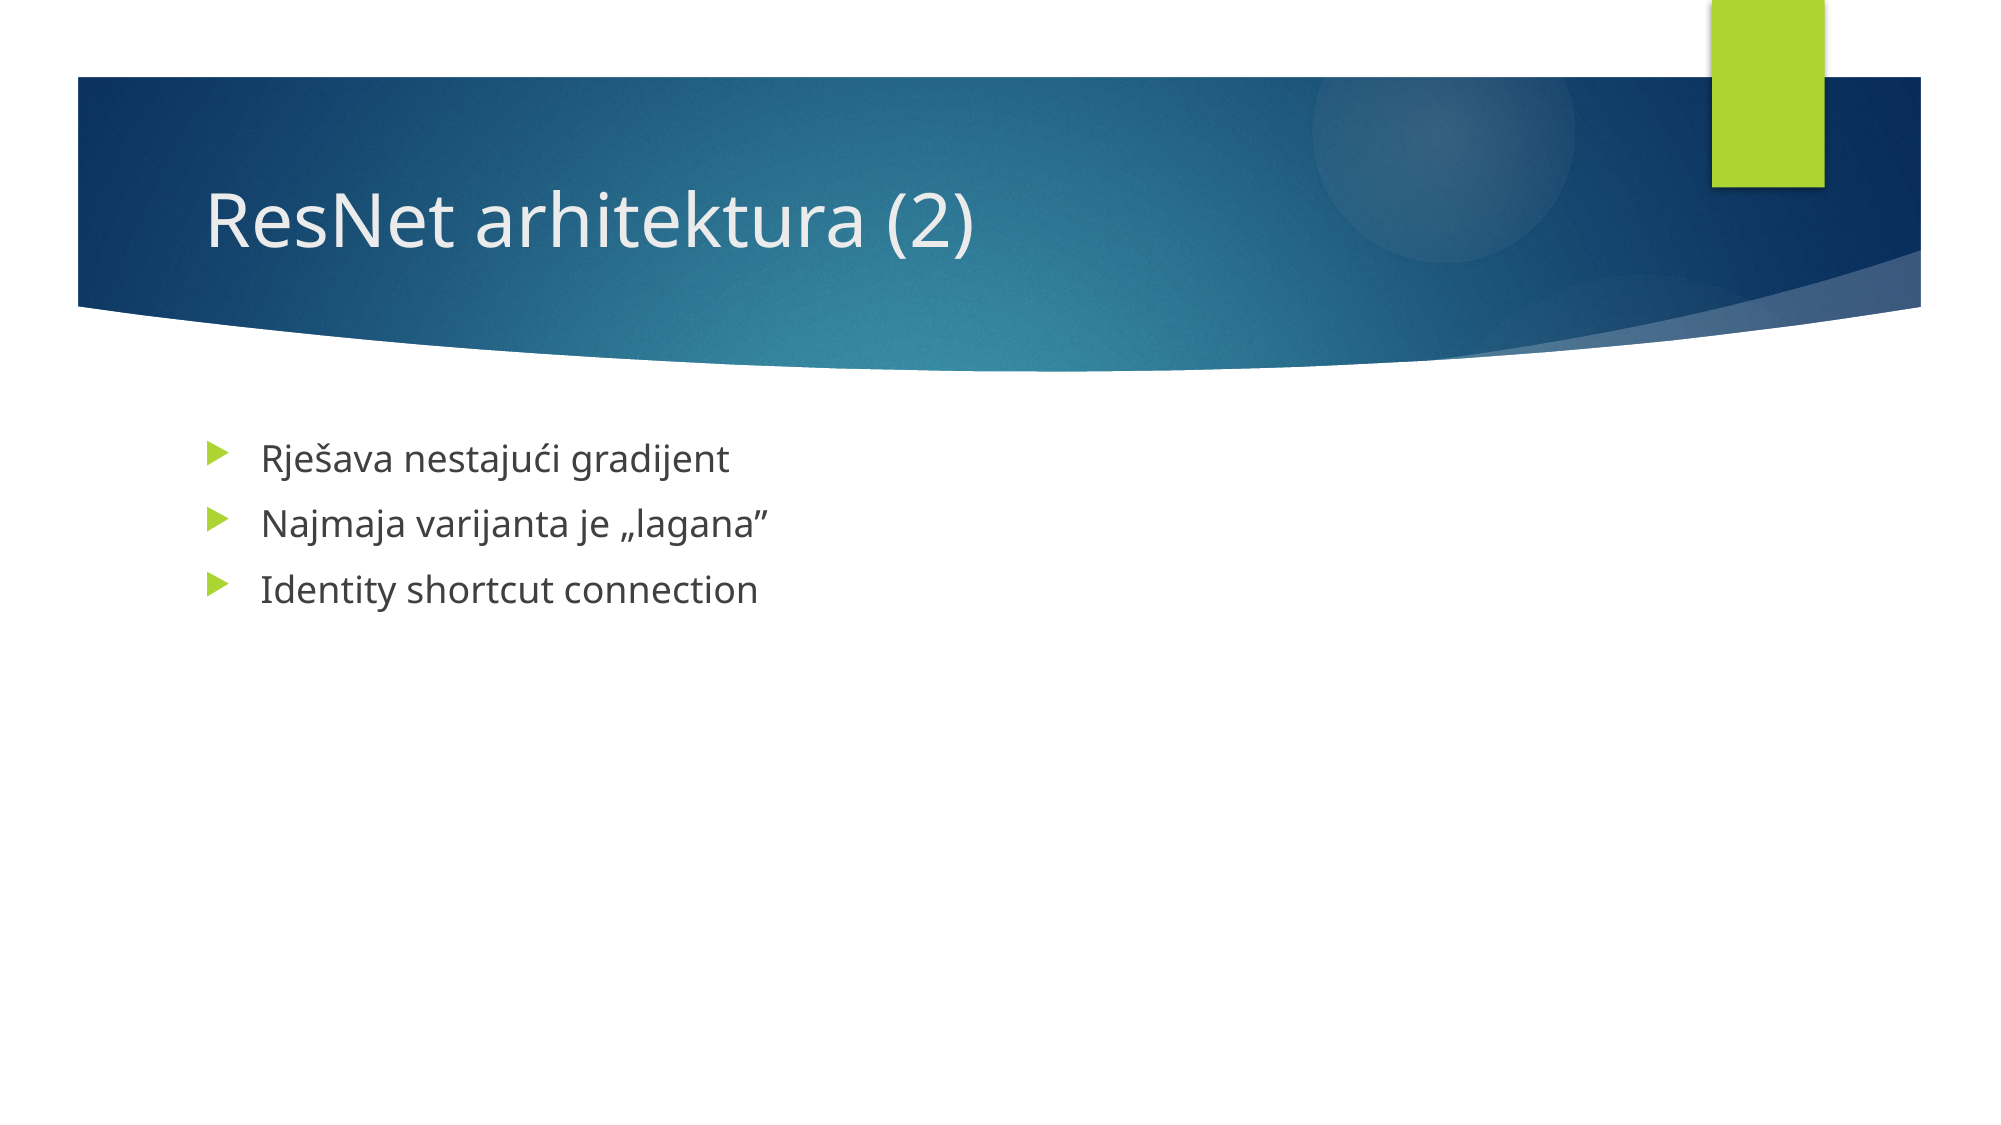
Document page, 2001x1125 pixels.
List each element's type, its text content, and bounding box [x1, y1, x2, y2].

title ResNet arhitektura (2) [189, 159, 1627, 276]
list Rješava nestajući gradijent Najmaja varijanta je „lagana” Identity shortcut connection [189, 427, 1627, 988]
